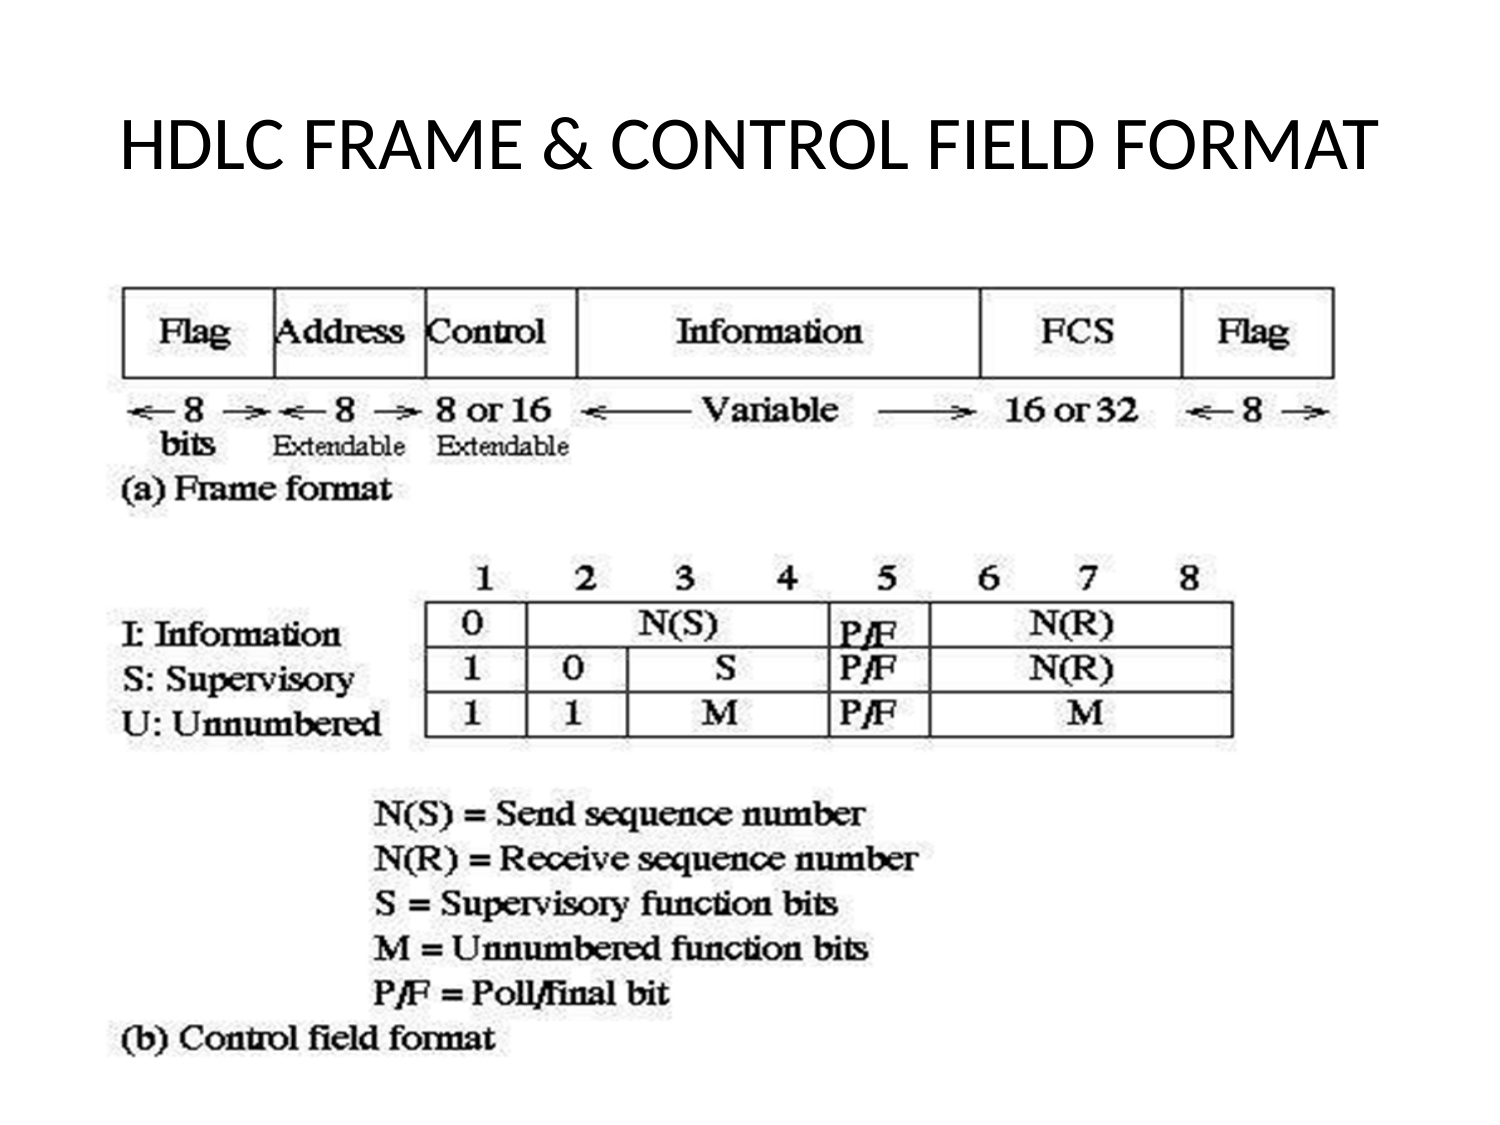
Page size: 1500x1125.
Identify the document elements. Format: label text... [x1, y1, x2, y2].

title HDLC FRAME & CONTROL FIELD FORMAT [75, 45, 1425, 233]
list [87, 266, 1376, 1088]
